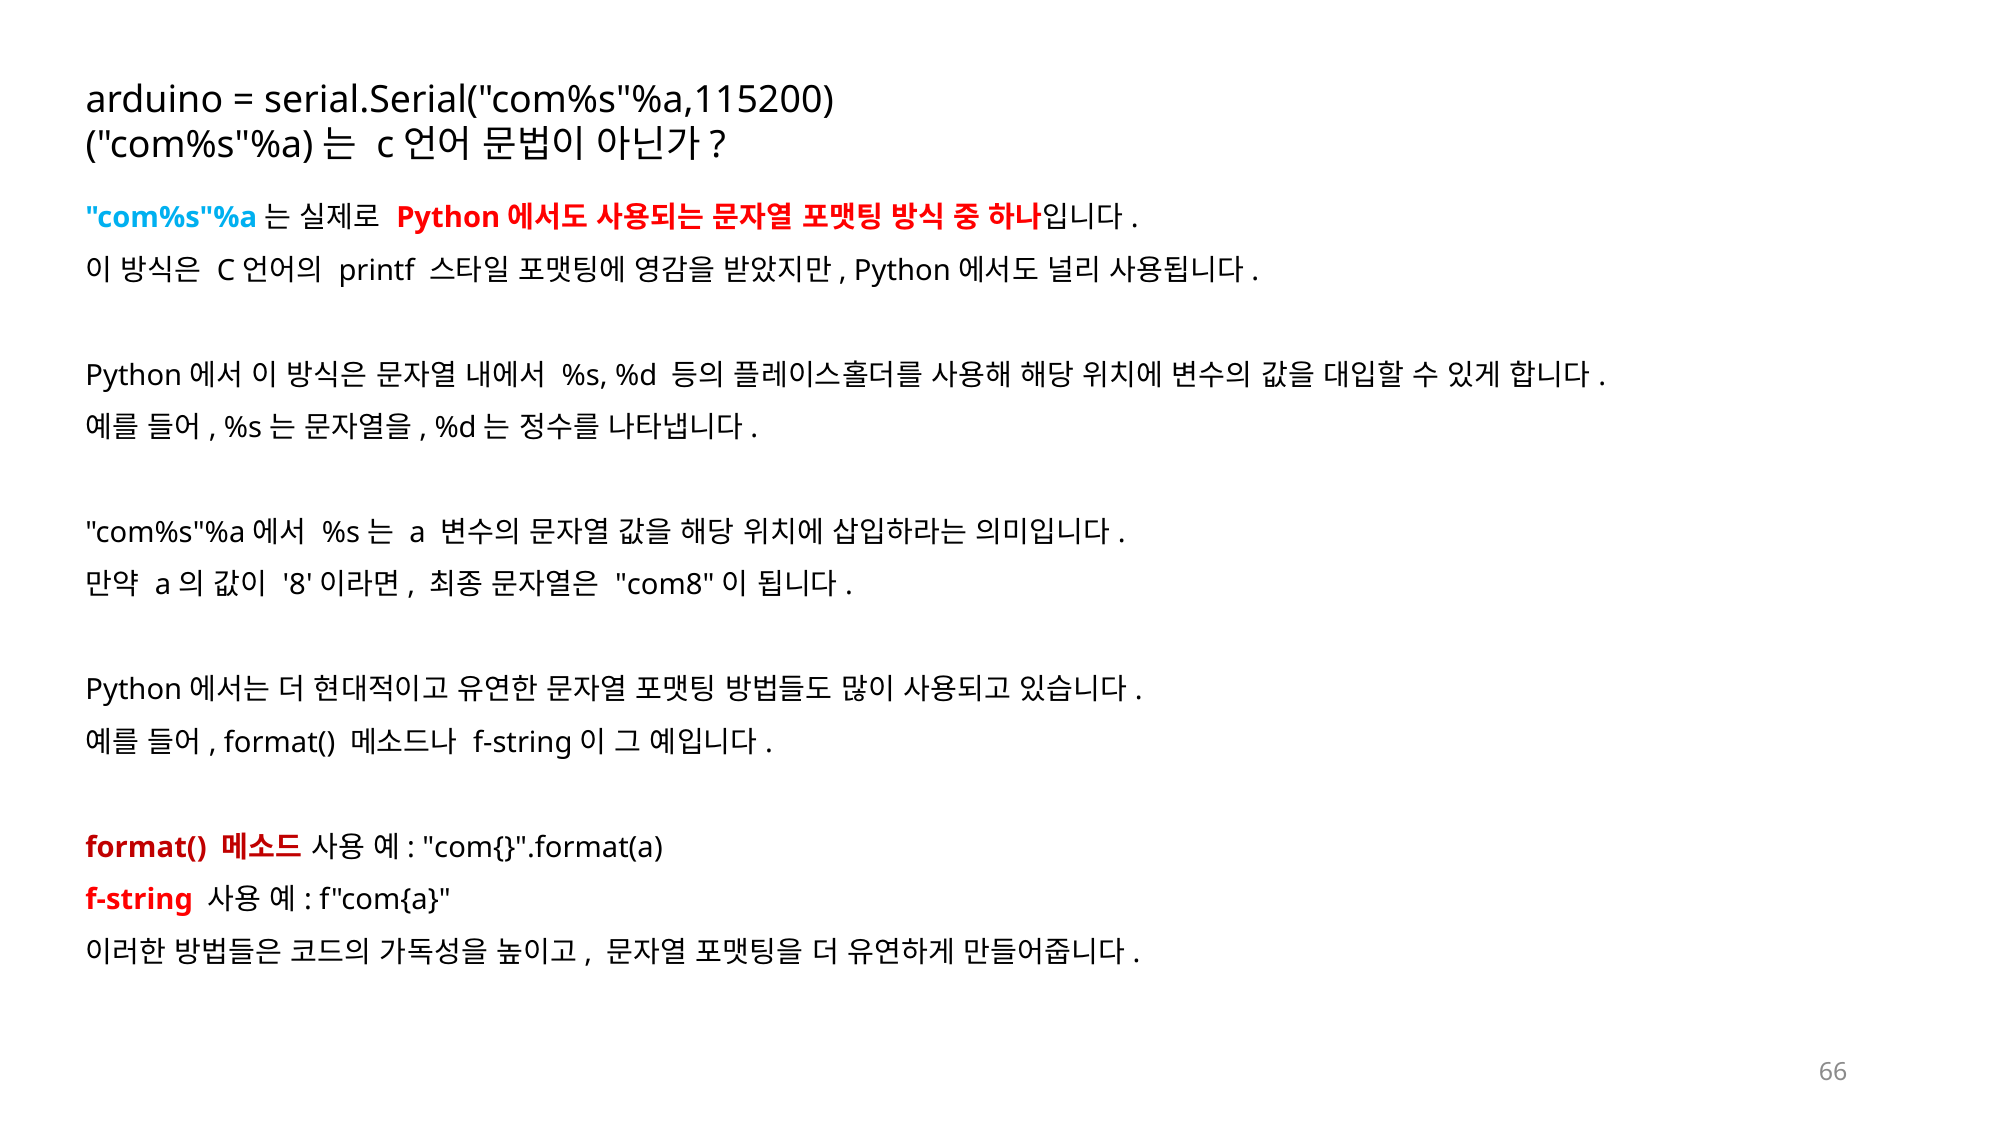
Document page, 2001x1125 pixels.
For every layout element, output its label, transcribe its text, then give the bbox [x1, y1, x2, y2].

text_box arduino = serial.Serial("com%s"%a,115200) ("com%s"%a)는 c언어 문법이 아닌가? [70, 67, 1071, 173]
slide_number 66 [1412, 1042, 1863, 1103]
text_box "com%s"%a는 실제로 Python에서도 사용되는 문자열 포맷팅 방식 중 하나입니다. 이 방식은 C언어의 printf 스타일 포맷팅에 영감을 받았지만, Python에서도 널리 사용됩니다. Python에서 이 방식은 문자열 내에서 %s, %d 등의 플레이스홀더를 사용해 해당 위치에 변수의 값을 대입할 수 있게 합니다. 예를 들어, %s는 문자열을, %d는 정수를 나타냅니다. "com%s"%a에서 %s는 a 변수의 문자열 값을 해당 위치에 삽입하라는 의미입니다. 만약 a의 값이 '8'이라면, 최종 문자열은 "com8"이 됩니다. Python에서는 더 현대적이고 유연한 문자열 포맷팅 방법들도 많이 사용되고 있습니다. 예를 들어, format() 메소드나 f-string이 그 예입니다. format() 메소드 사용 예: "com{}".format(a) f-string 사용 예: f"com{a}" 이러한 방법들은 코드의 가독성을 높이고, 문자열 포맷팅을 더 유연하게 만들어줍니다. [70, 173, 1878, 976]
